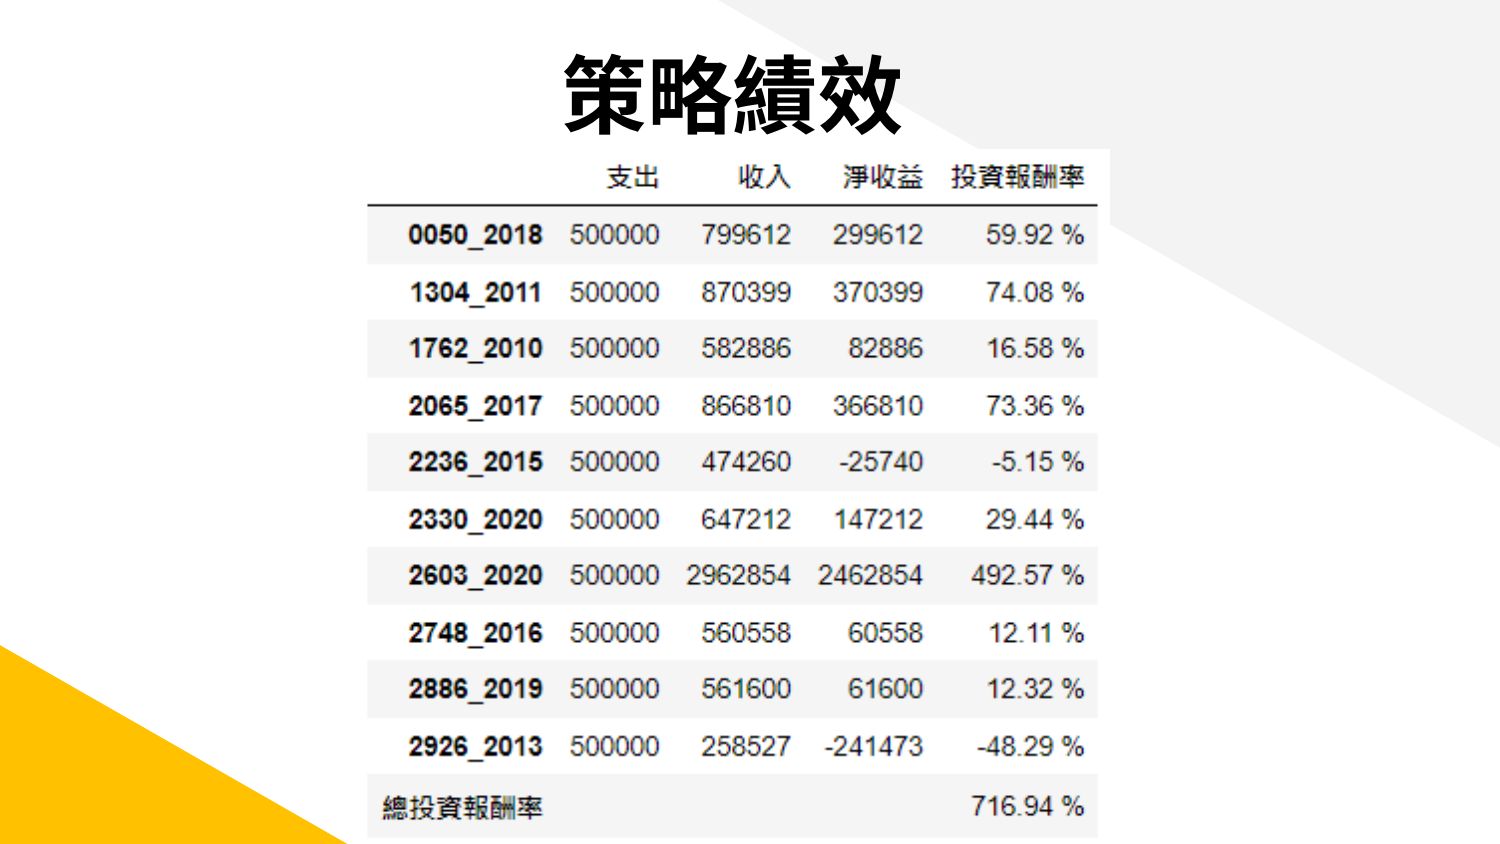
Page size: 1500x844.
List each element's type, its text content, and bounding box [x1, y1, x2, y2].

title 策略績效 [68, 26, 1398, 121]
picture [356, 148, 1110, 844]
